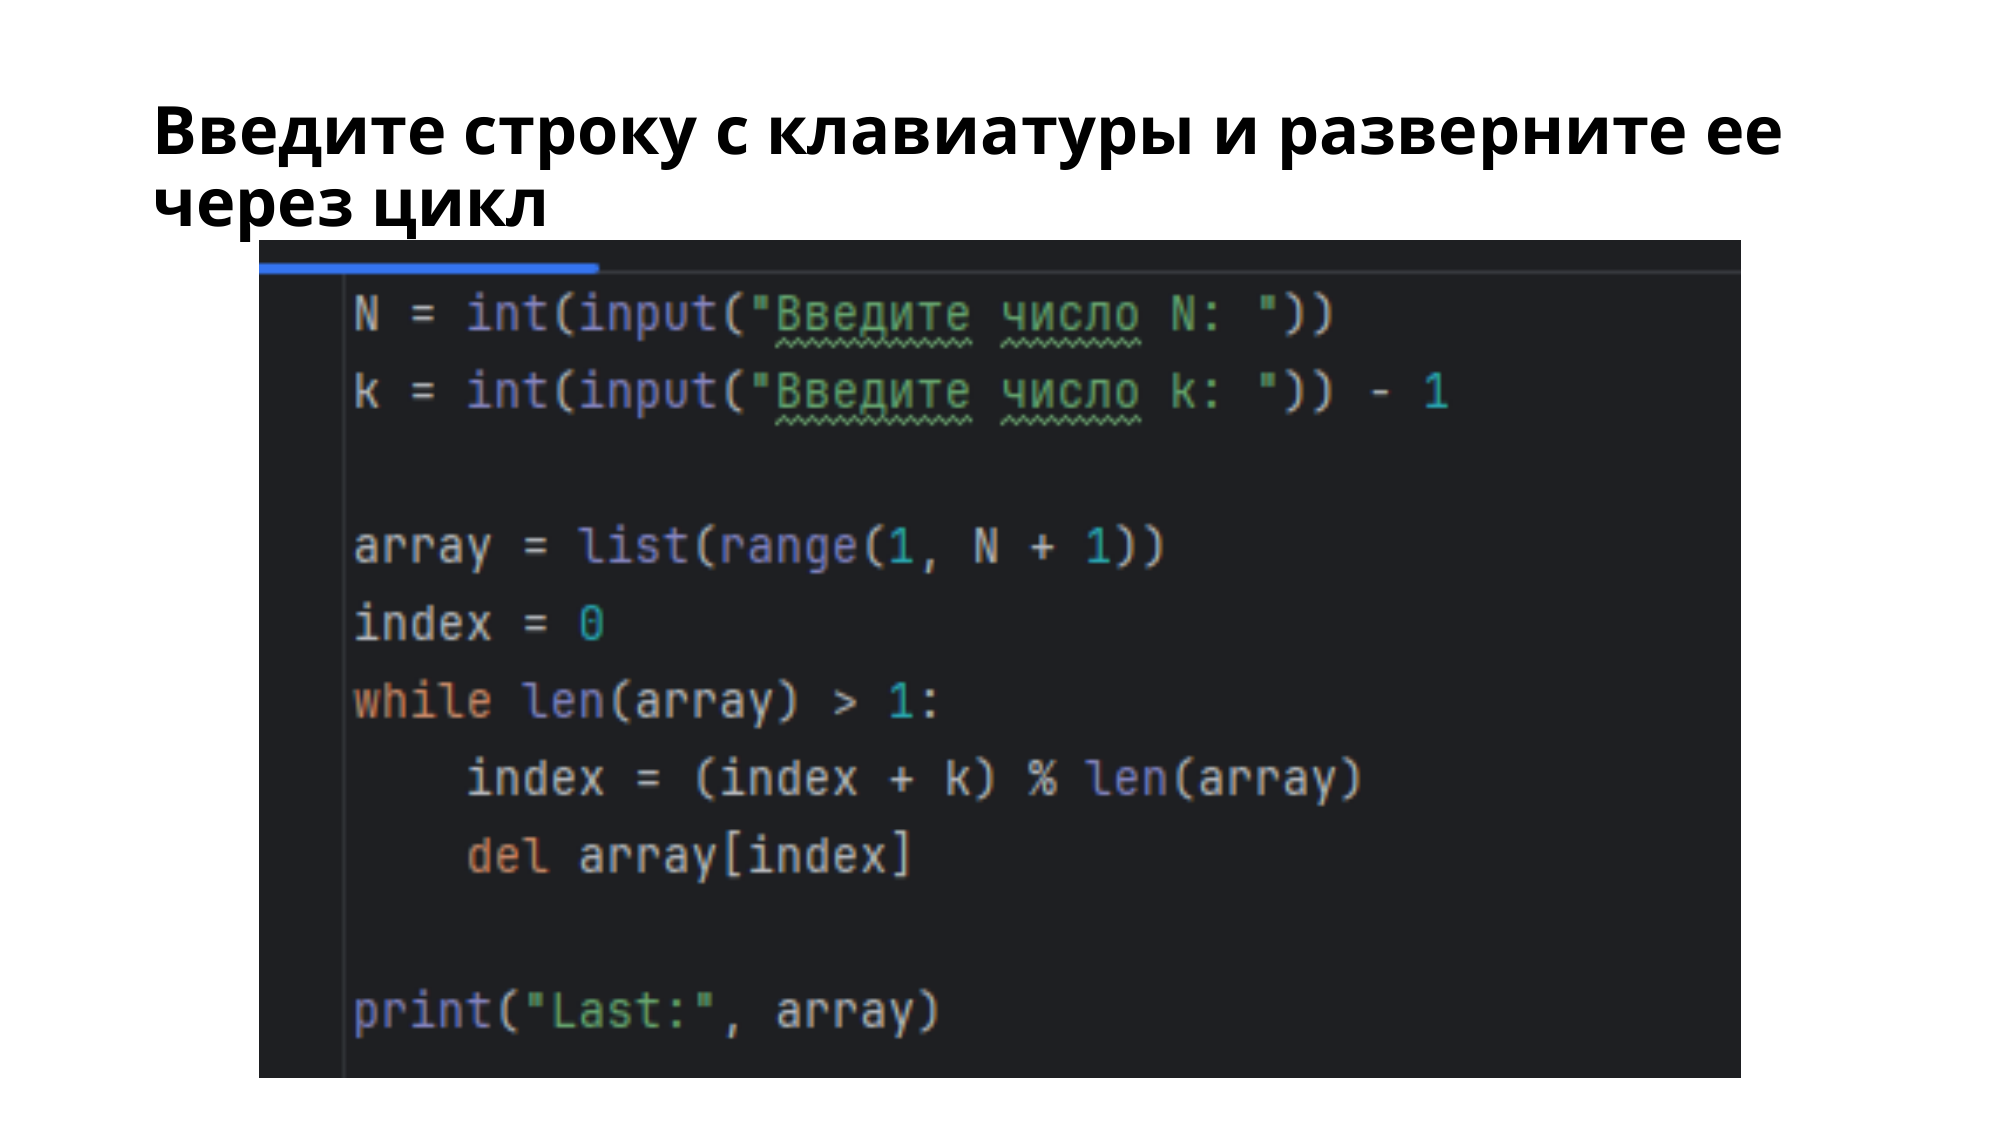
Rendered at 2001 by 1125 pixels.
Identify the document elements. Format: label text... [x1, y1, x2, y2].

picture [259, 240, 1741, 1079]
title Введите строку с клавиатуры и разверните ее через цикл [137, 59, 1863, 278]
